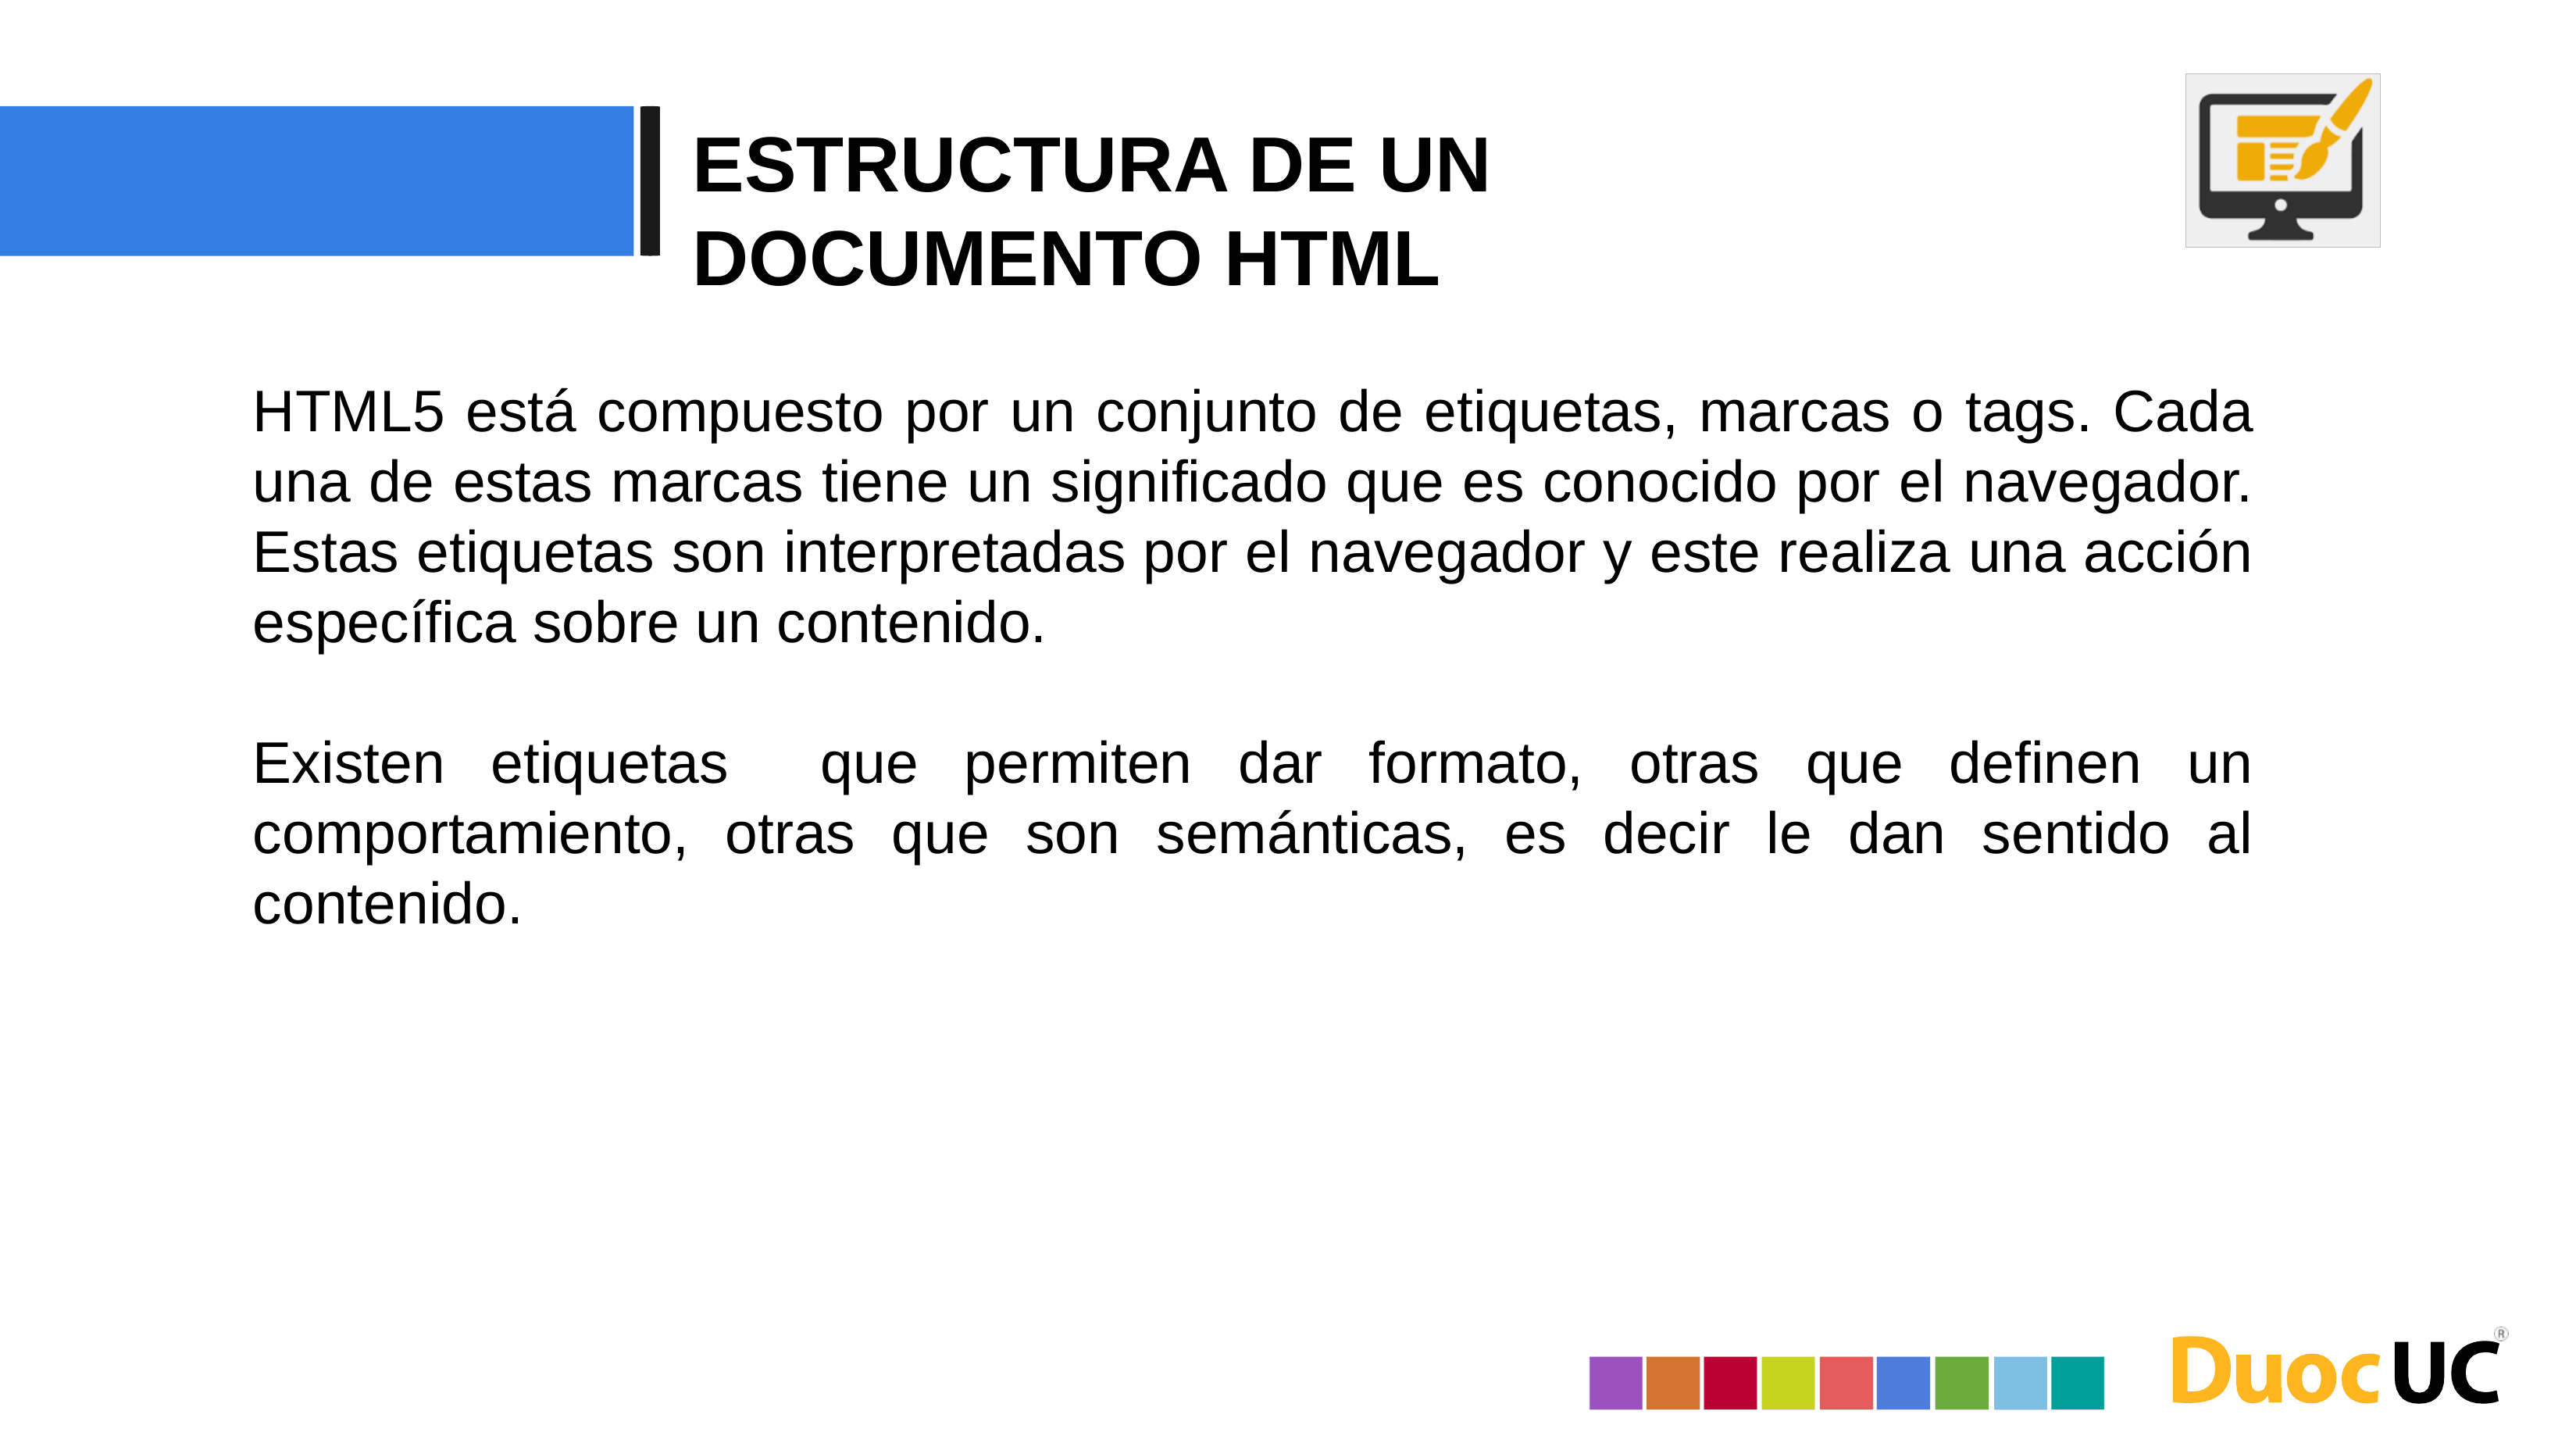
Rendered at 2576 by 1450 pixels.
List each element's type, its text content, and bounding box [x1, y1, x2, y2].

picture [2494, 1327, 2509, 1341]
picture [1579, 1327, 2121, 1434]
list HTML5 está compuesto por un conjunto de etiquetas, marcas o tags. Cada una de estas marcas tiene un significado que es conocido por el navegador. Estas etiquetas son interpretadas por el navegador y este realiza una acción específica sobre un contenido. Existen etiquetas que permiten dar formato, otras que definen un comportamiento, otras que son semánticas, es decir le dan sentido al contenido. [252, 373, 2255, 950]
picture [2185, 73, 2381, 248]
list ESTRUCTURA DE UN DOCUMENTO HTML [692, 113, 2284, 303]
